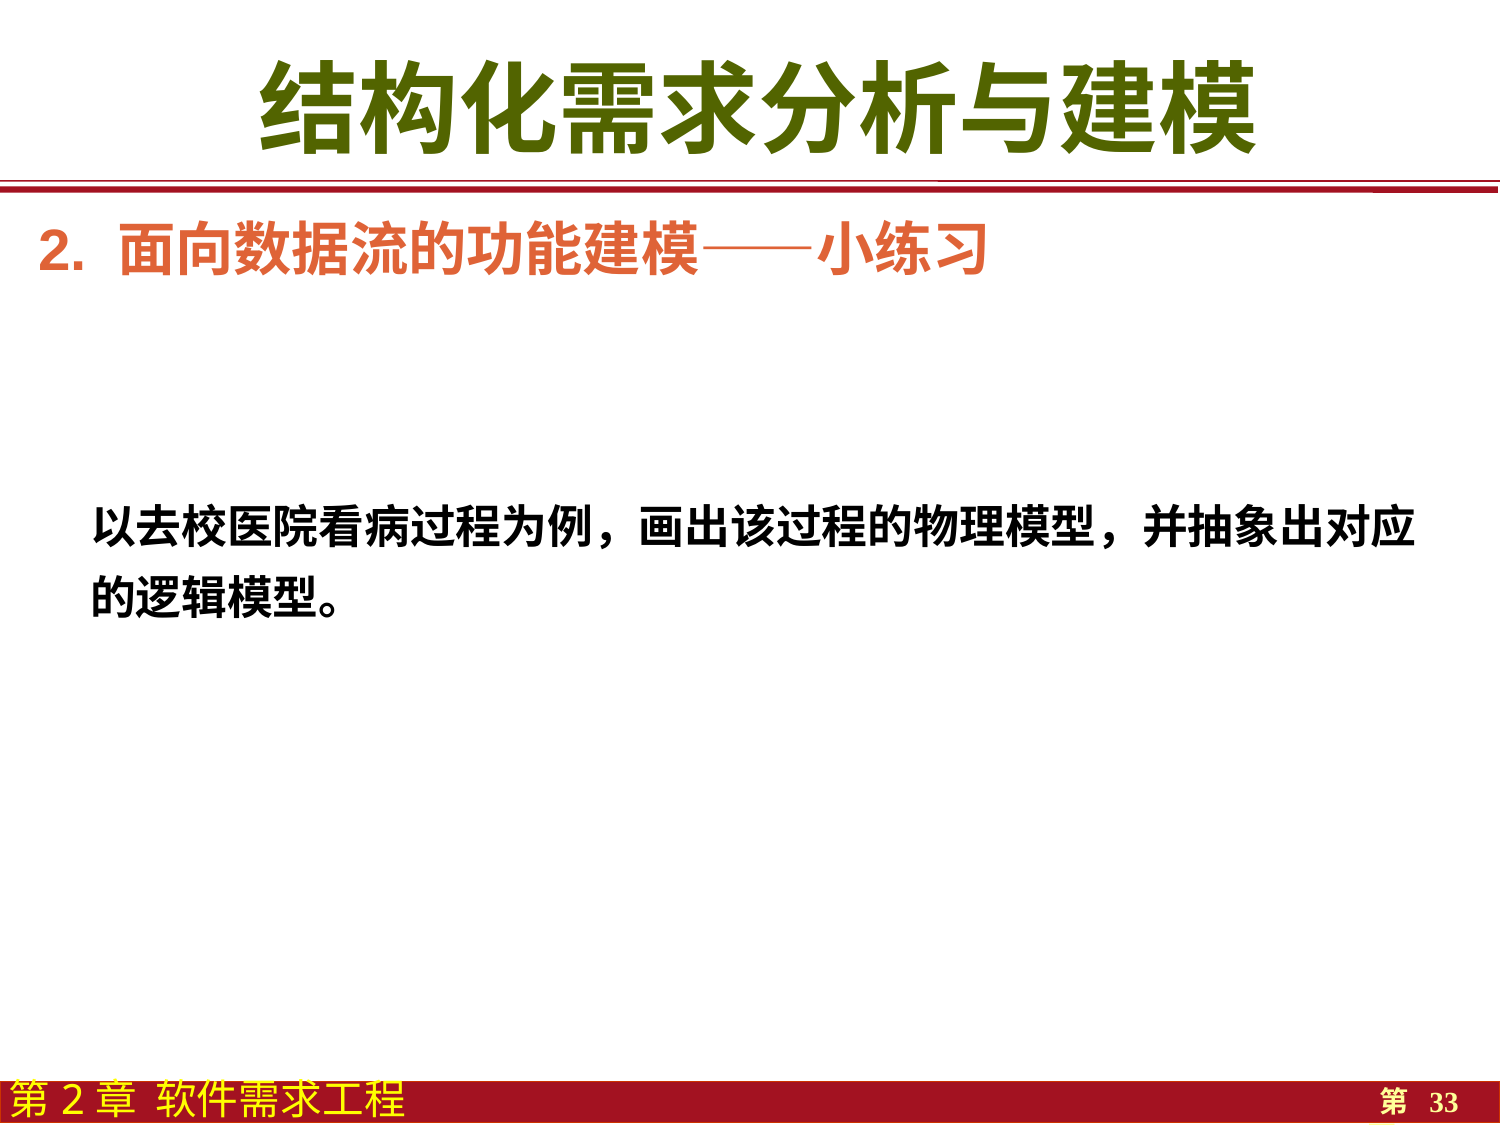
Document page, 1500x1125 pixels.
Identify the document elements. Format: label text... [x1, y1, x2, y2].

text_box 2. 面向数据流的功能建模——小练习 [23, 212, 1049, 291]
text_box 结构化需求分析与建模 [243, 38, 1300, 174]
text_box 以去校医院看病过程为例，画出该过程的物理模型，并抽象出对应的逻辑模型。 [74, 473, 1451, 632]
